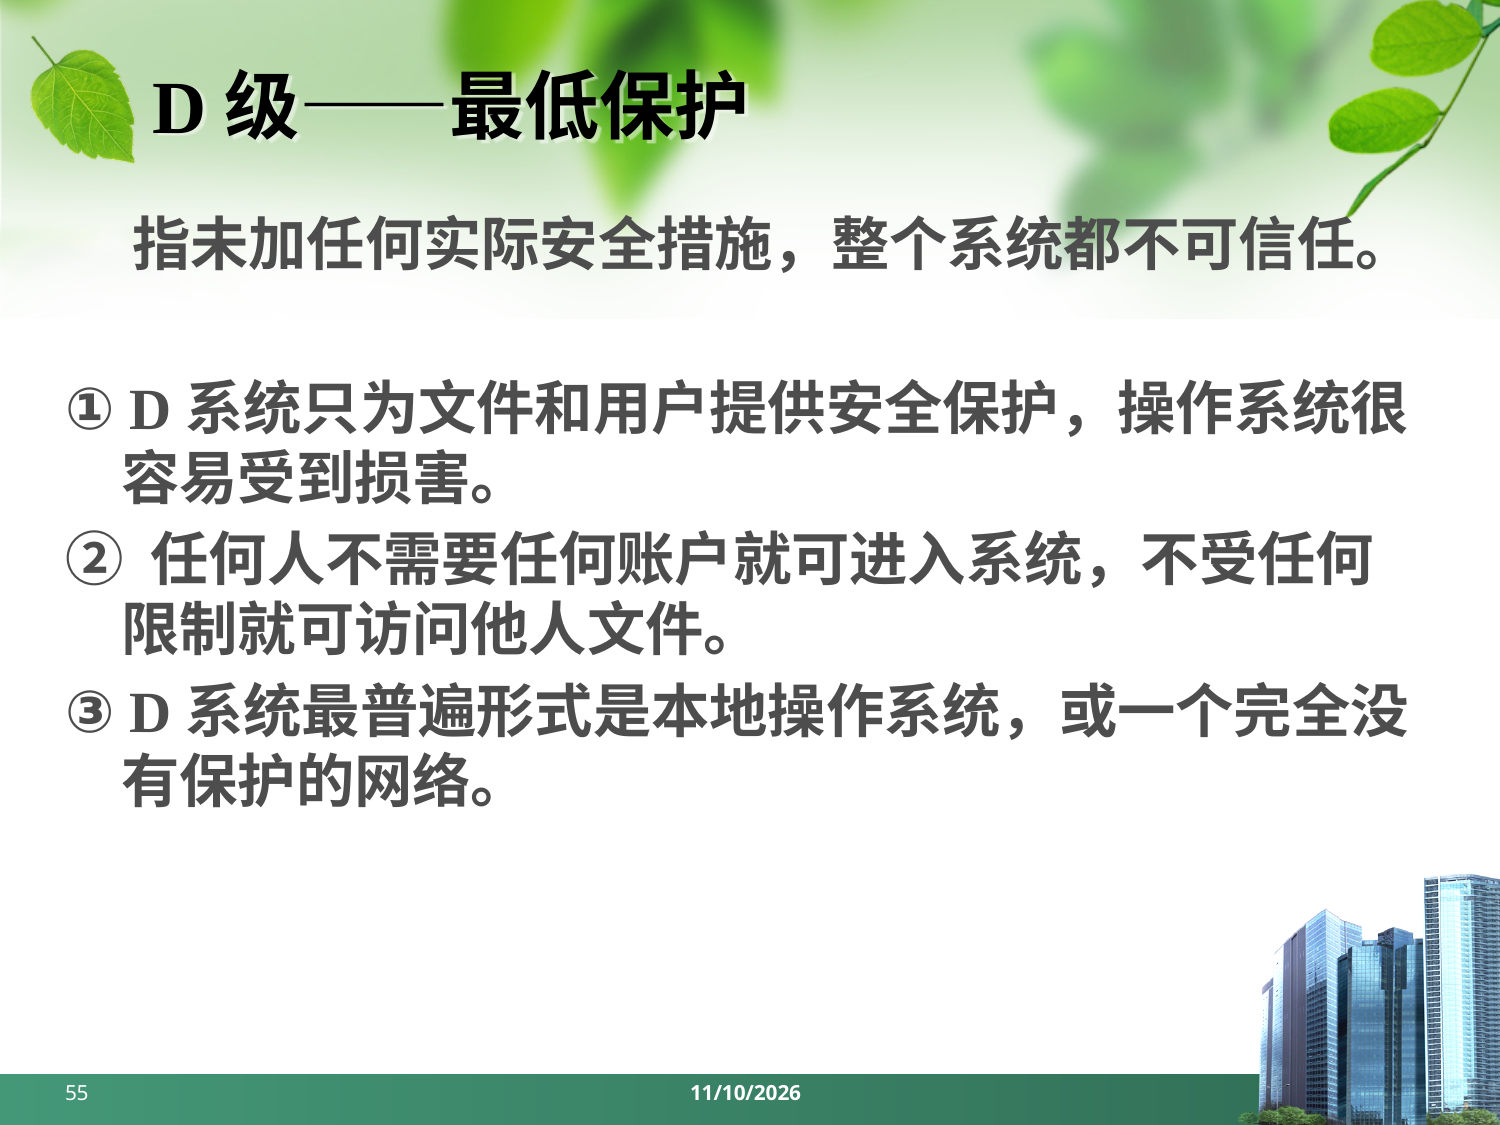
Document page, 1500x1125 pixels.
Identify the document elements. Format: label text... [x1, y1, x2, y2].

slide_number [675, 1072, 1025, 1113]
title D级——最低保护 [137, 57, 1325, 150]
picture [0, 0, 1500, 319]
slide_number 55 [50, 1072, 138, 1113]
list 指未加任何实际安全措施，整个系统都不可信任。 ① D系统只为文件和用户提供安全保护，操作系统很容易受到损害。 ② 任何人不需要任何账户就可进入系统，不受任何限制就可访问他人文件。 ③ D系统最普遍形式是本地操作系统，或一个完全没有保护的网络。 [50, 200, 1425, 1038]
